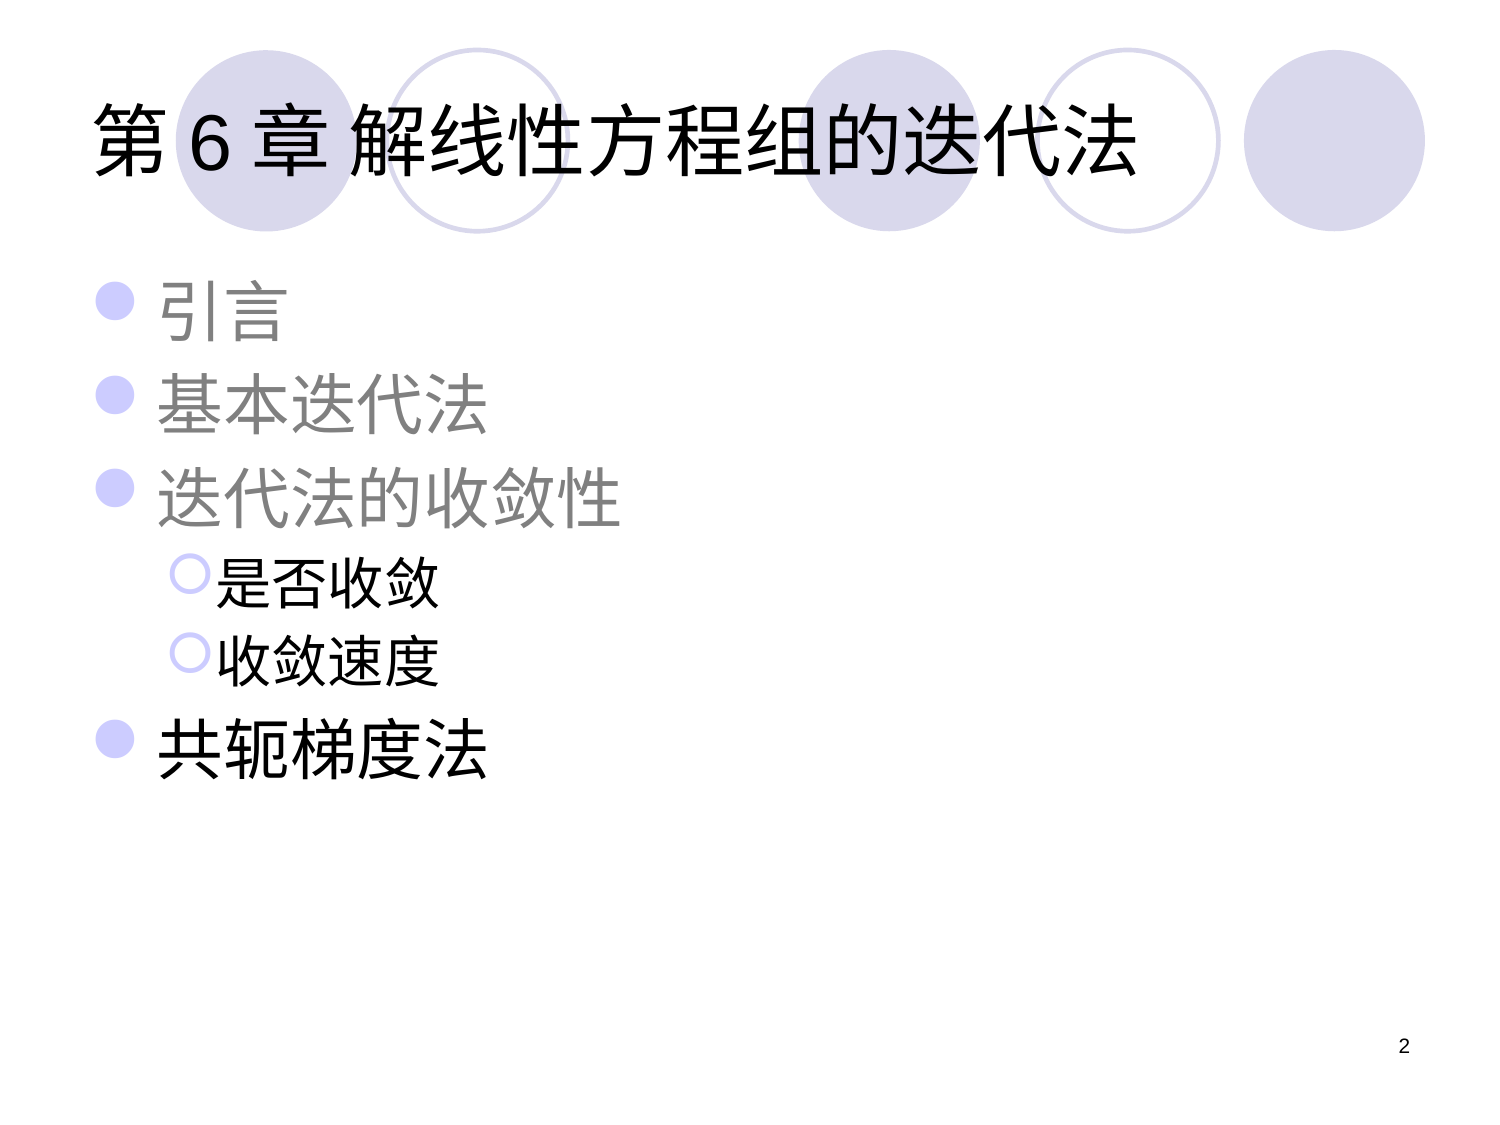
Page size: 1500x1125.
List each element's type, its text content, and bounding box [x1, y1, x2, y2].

slide_number 2 [1074, 1024, 1426, 1101]
list 引言 基本迭代法 迭代法的收敛性 是否收敛 收敛速度 共轭梯度法 [75, 262, 1425, 1006]
title 第6章 解线性方程组的迭代法 [75, 45, 1425, 233]
